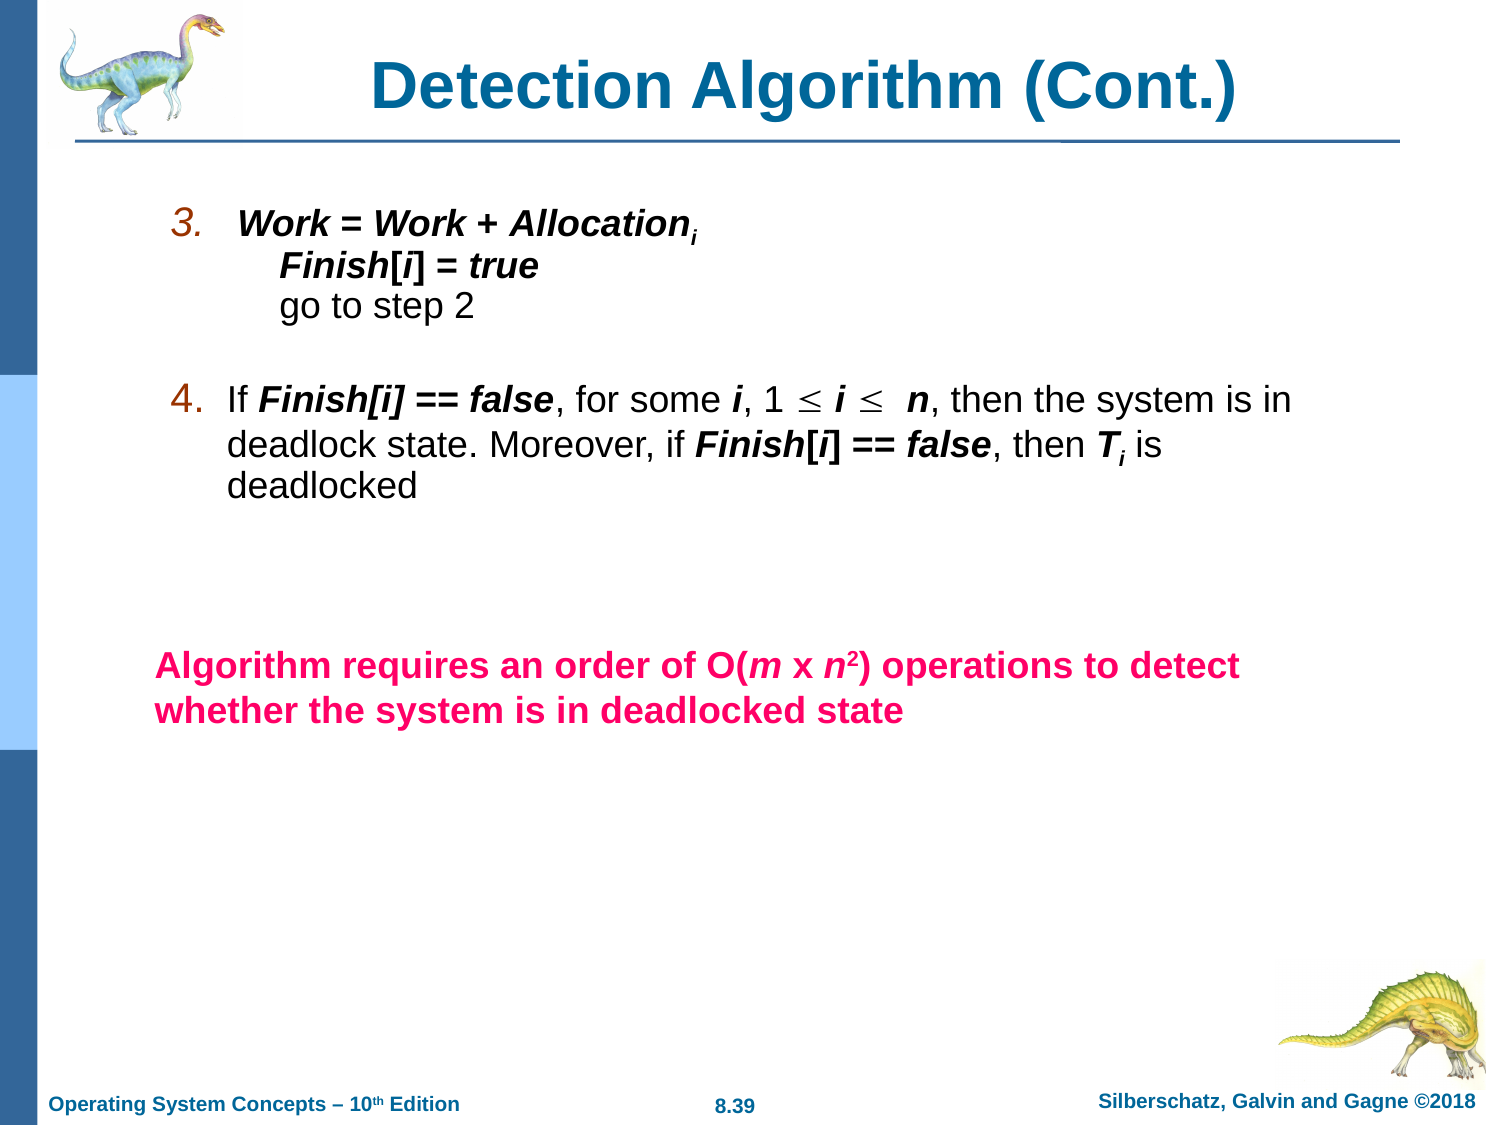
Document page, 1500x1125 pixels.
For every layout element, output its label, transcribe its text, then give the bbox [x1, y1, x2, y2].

picture [1275, 959, 1486, 1090]
title Detection Algorithm (Cont.) [185, 35, 1425, 130]
picture [46, 0, 243, 149]
list Work = Work + Allocationi Finish[i] = true go to step 2 If Finish[i] == false, for some i, 1  i  n, then the system is in deadlock state. Moreover, if Finish[i] == false, then Ti is deadlocked [155, 192, 1340, 569]
text_box Algorithm requires an order of O(m x n2) operations to detect whether the system is in deadlocked state [139, 633, 1402, 796]
